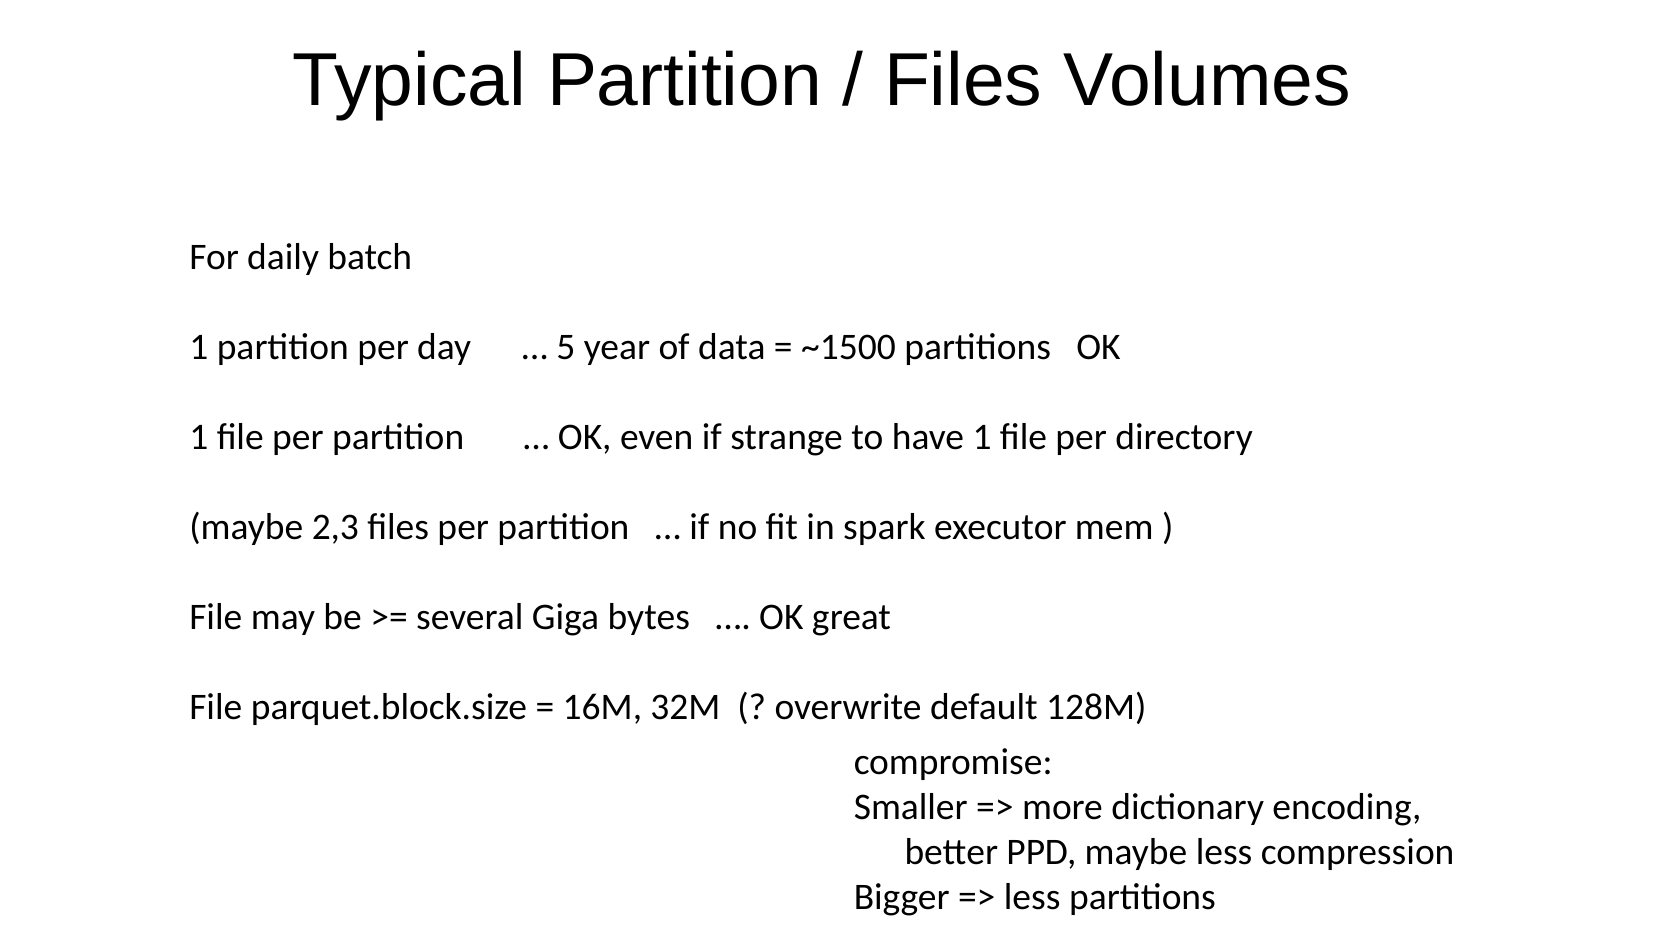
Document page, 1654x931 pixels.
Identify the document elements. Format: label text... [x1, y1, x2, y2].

text_box compromise: Smaller => more dictionary encoding, better PPD, maybe less compression Bigger => less partitions [838, 729, 1471, 925]
text_box Typical Partition / Files Volumes [0, 0, 1645, 182]
text_box For daily batch 1 partition per day … 5 year of data = ~1500 partitions OK 1 file per partition … OK, even if strange to have 1 file per directory (maybe 2,3 files per partition … if no fit in spark executor mem ) File may be >= several Giga bytes …. OK great File parquet.block.size = 16M, 32M (? overwrite default 128M) [174, 224, 1270, 779]
